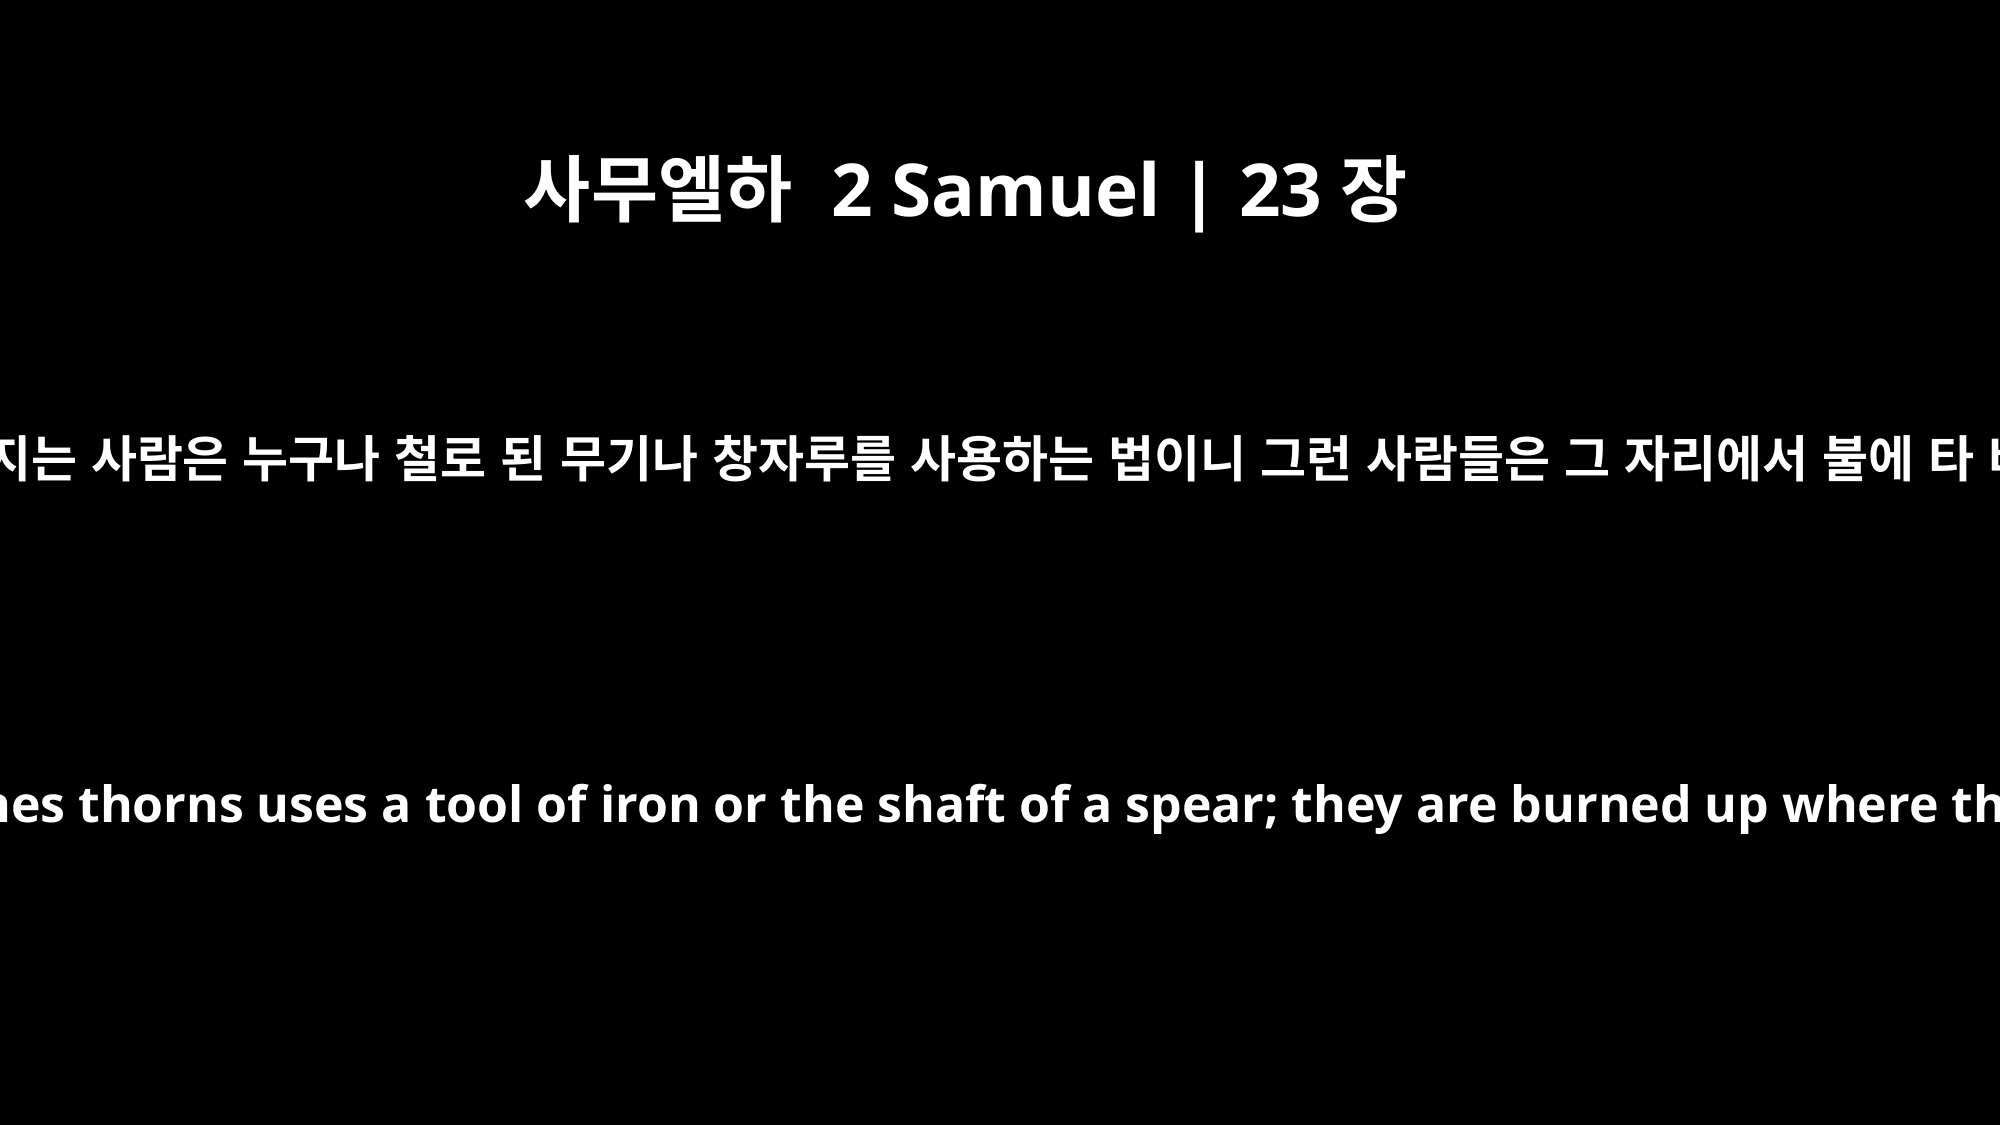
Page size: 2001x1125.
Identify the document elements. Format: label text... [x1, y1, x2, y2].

text_box 7 그 가시덤불을 만지는 사람은 누구나 철로 된 무기나 창자루를 사용하는 법이니 그런 사람들은 그 자리에서 불에 타 버릴 것이다.” [0, 359, 2000, 495]
text_box Whoever touches thorns uses a tool of iron or the shaft of a spear; they are burned up where they lie." [0, 764, 2000, 840]
text_box 사무엘하 2 Samuel | 23장 [509, 136, 1423, 239]
